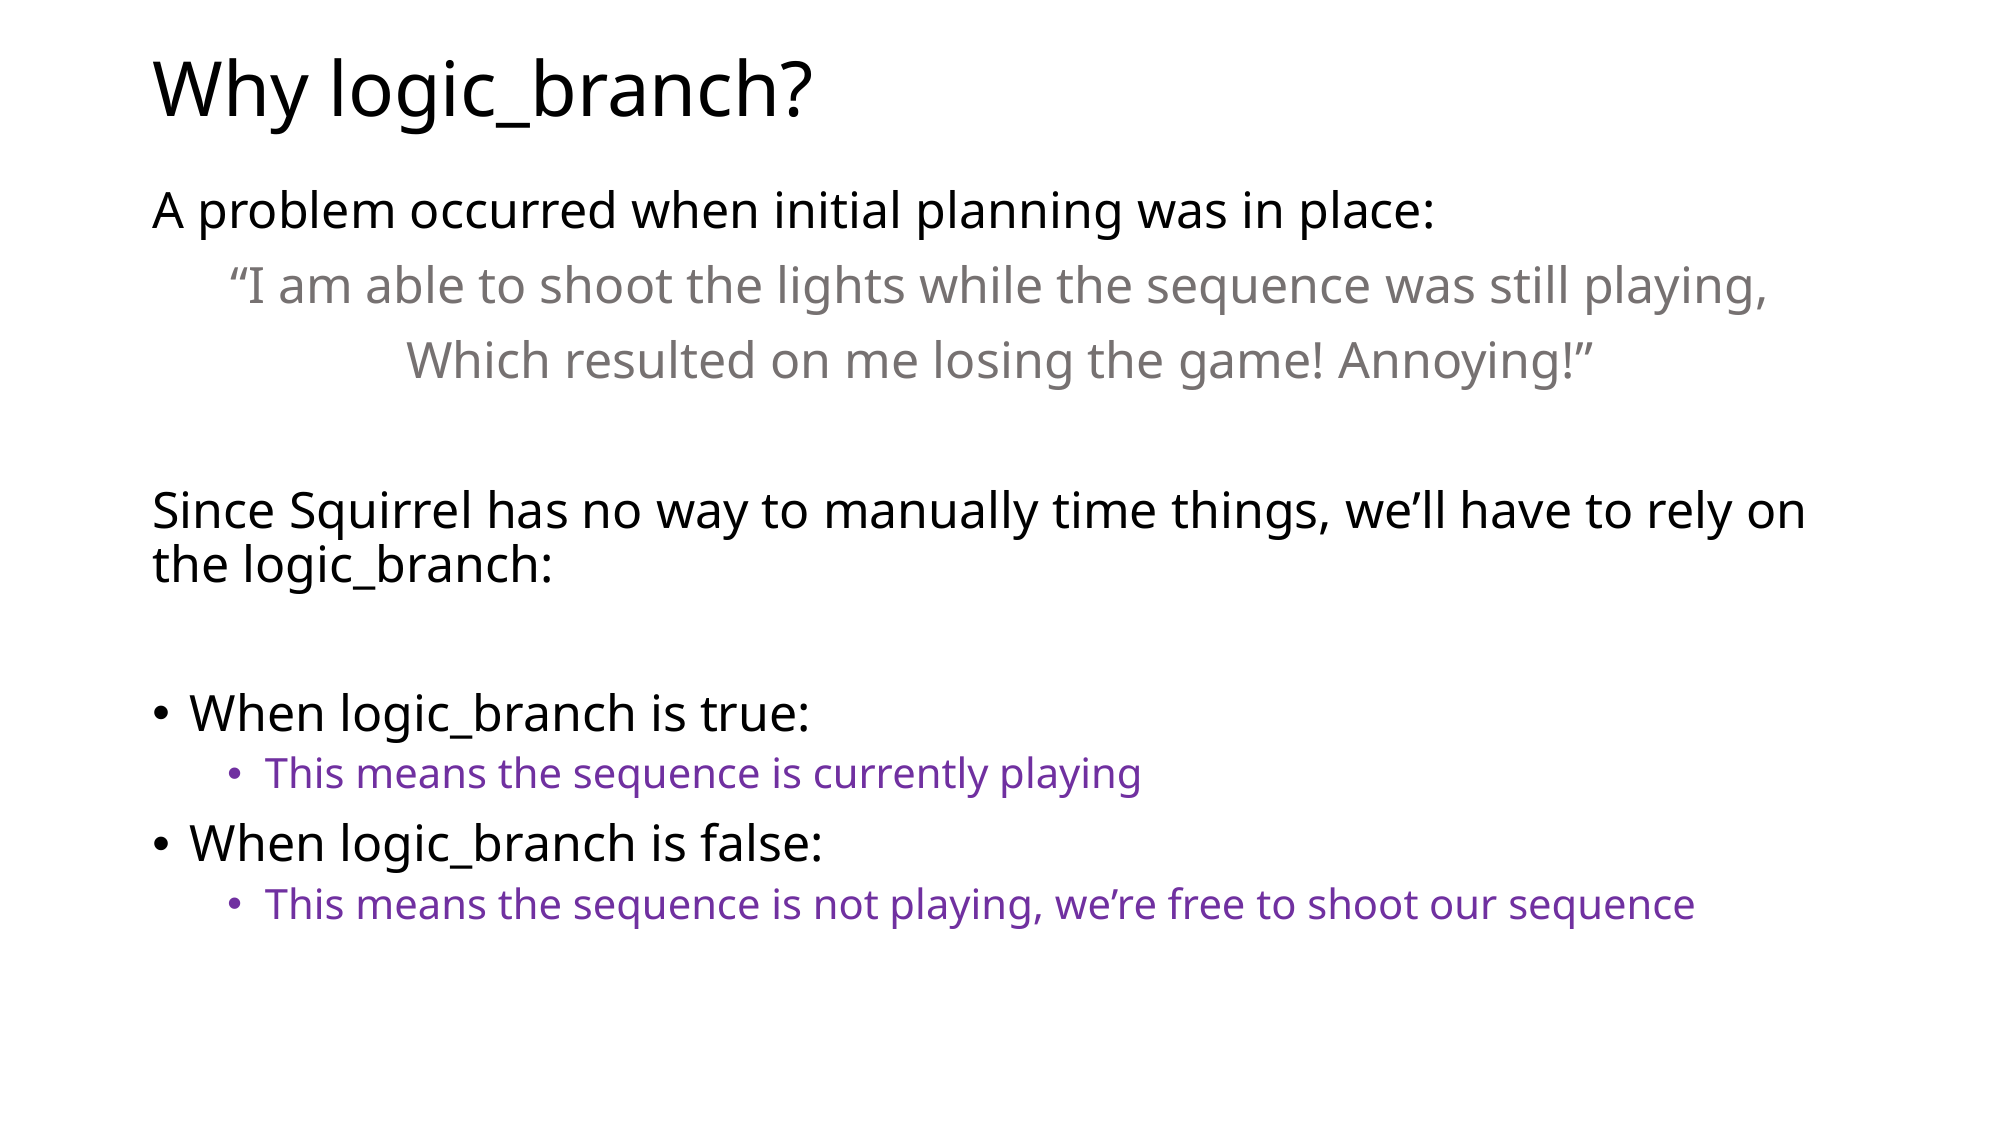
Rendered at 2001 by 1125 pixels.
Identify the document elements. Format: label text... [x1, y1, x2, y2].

list A problem occurred when initial planning was in place: “I am able to shoot the lights while the sequence was still playing, Which resulted on me losing the game! Annoying!” Since Squirrel has no way to manually time things, we’ll have to rely on the logic_branch: When logic_branch is true: This means the sequence is currently playing When logic_branch is false: This means the sequence is not playing, we’re free to shoot our sequence [137, 178, 1863, 1095]
title Why logic_branch? [137, 42, 944, 141]
